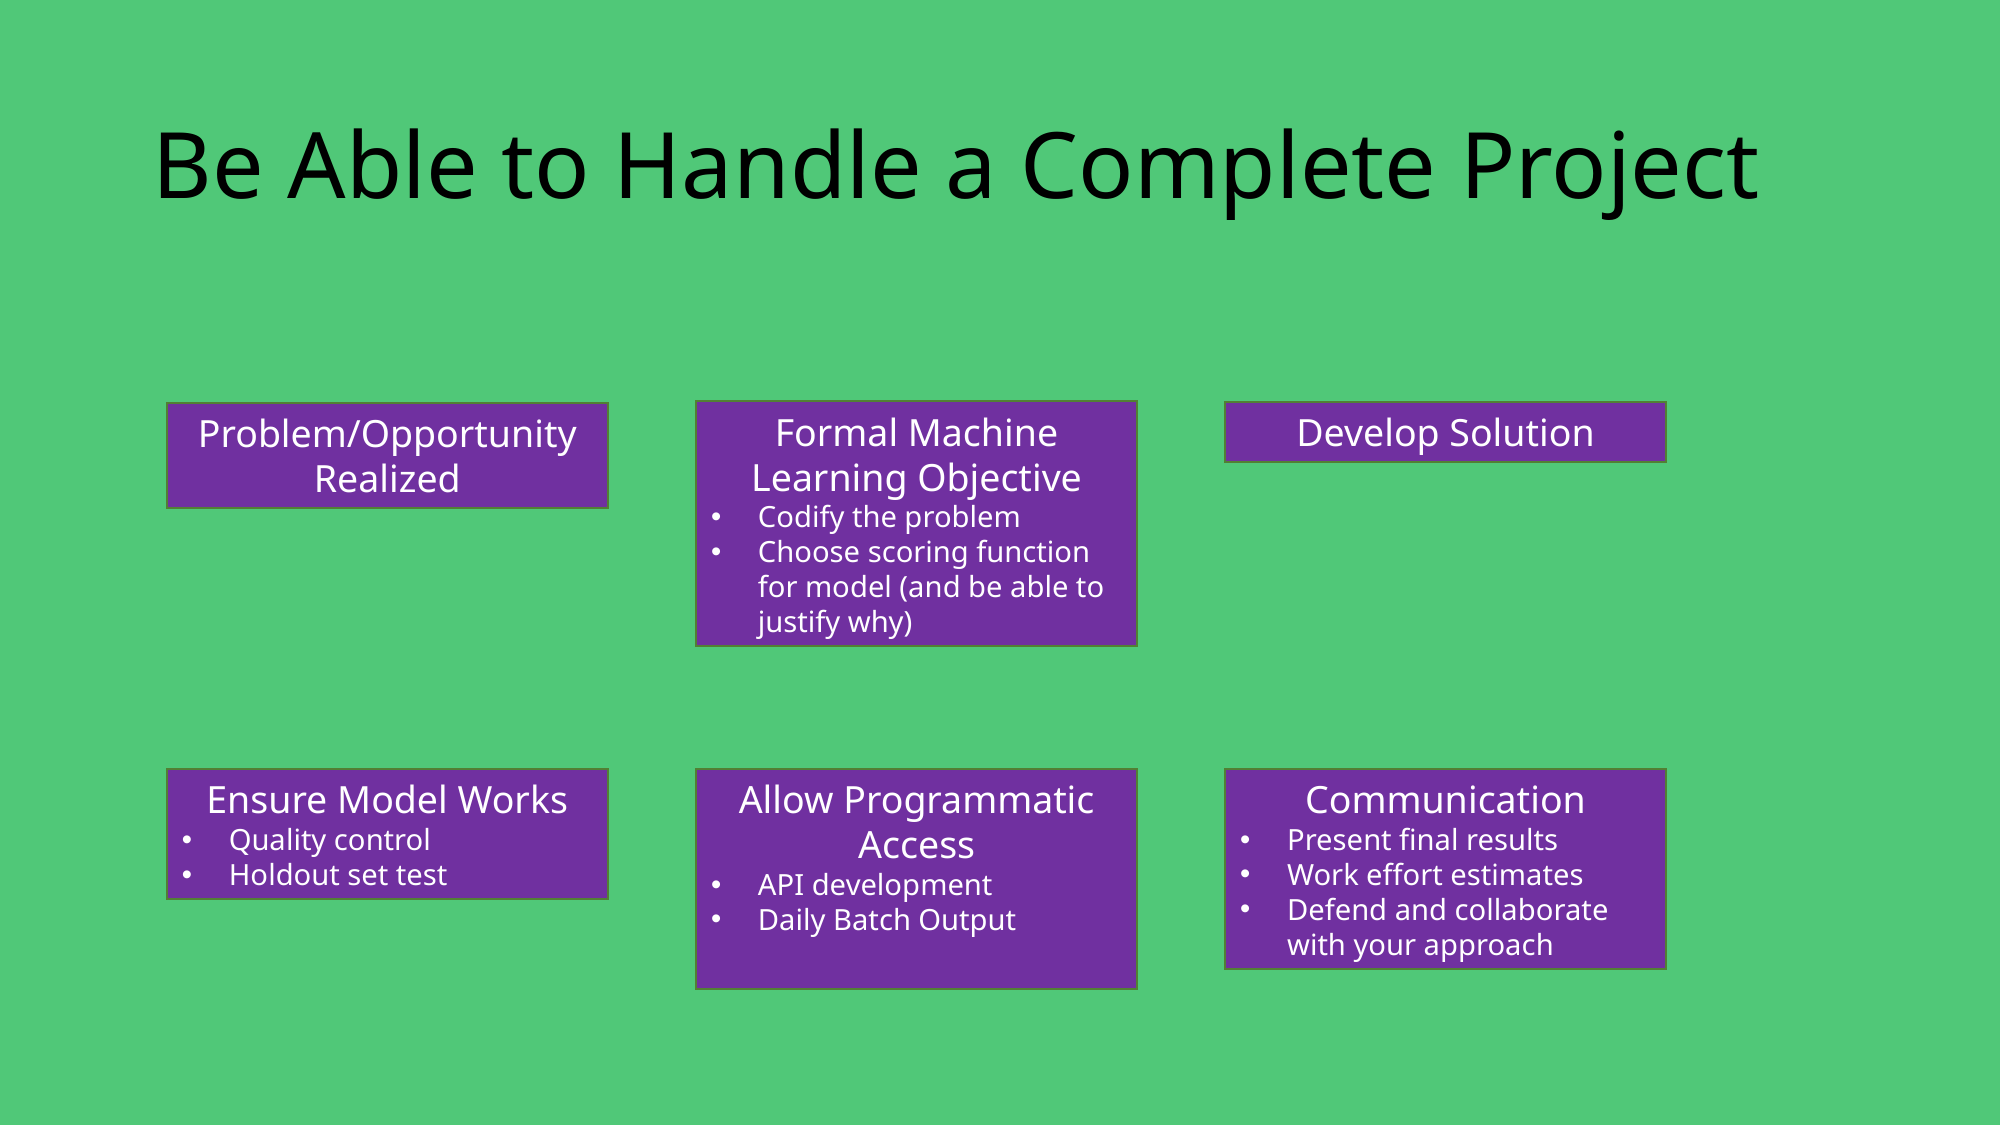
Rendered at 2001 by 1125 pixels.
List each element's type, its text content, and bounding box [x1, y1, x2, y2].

text_box Problem/Opportunity Realized [166, 402, 609, 509]
text_box Allow Programmatic Access API development Daily Batch Output [695, 768, 1138, 990]
title Be Able to Handle a Complete Project [137, 59, 1863, 278]
text_box Ensure Model Works Quality control Holdout set test [166, 768, 609, 900]
text_box Formal Machine Learning Objective Codify the problem Choose scoring function for model (and be able to justify why) [695, 400, 1138, 647]
text_box Develop Solution [1224, 401, 1667, 463]
text_box Communication Present final results Work effort estimates Defend and collaborate with your approach [1224, 768, 1667, 970]
